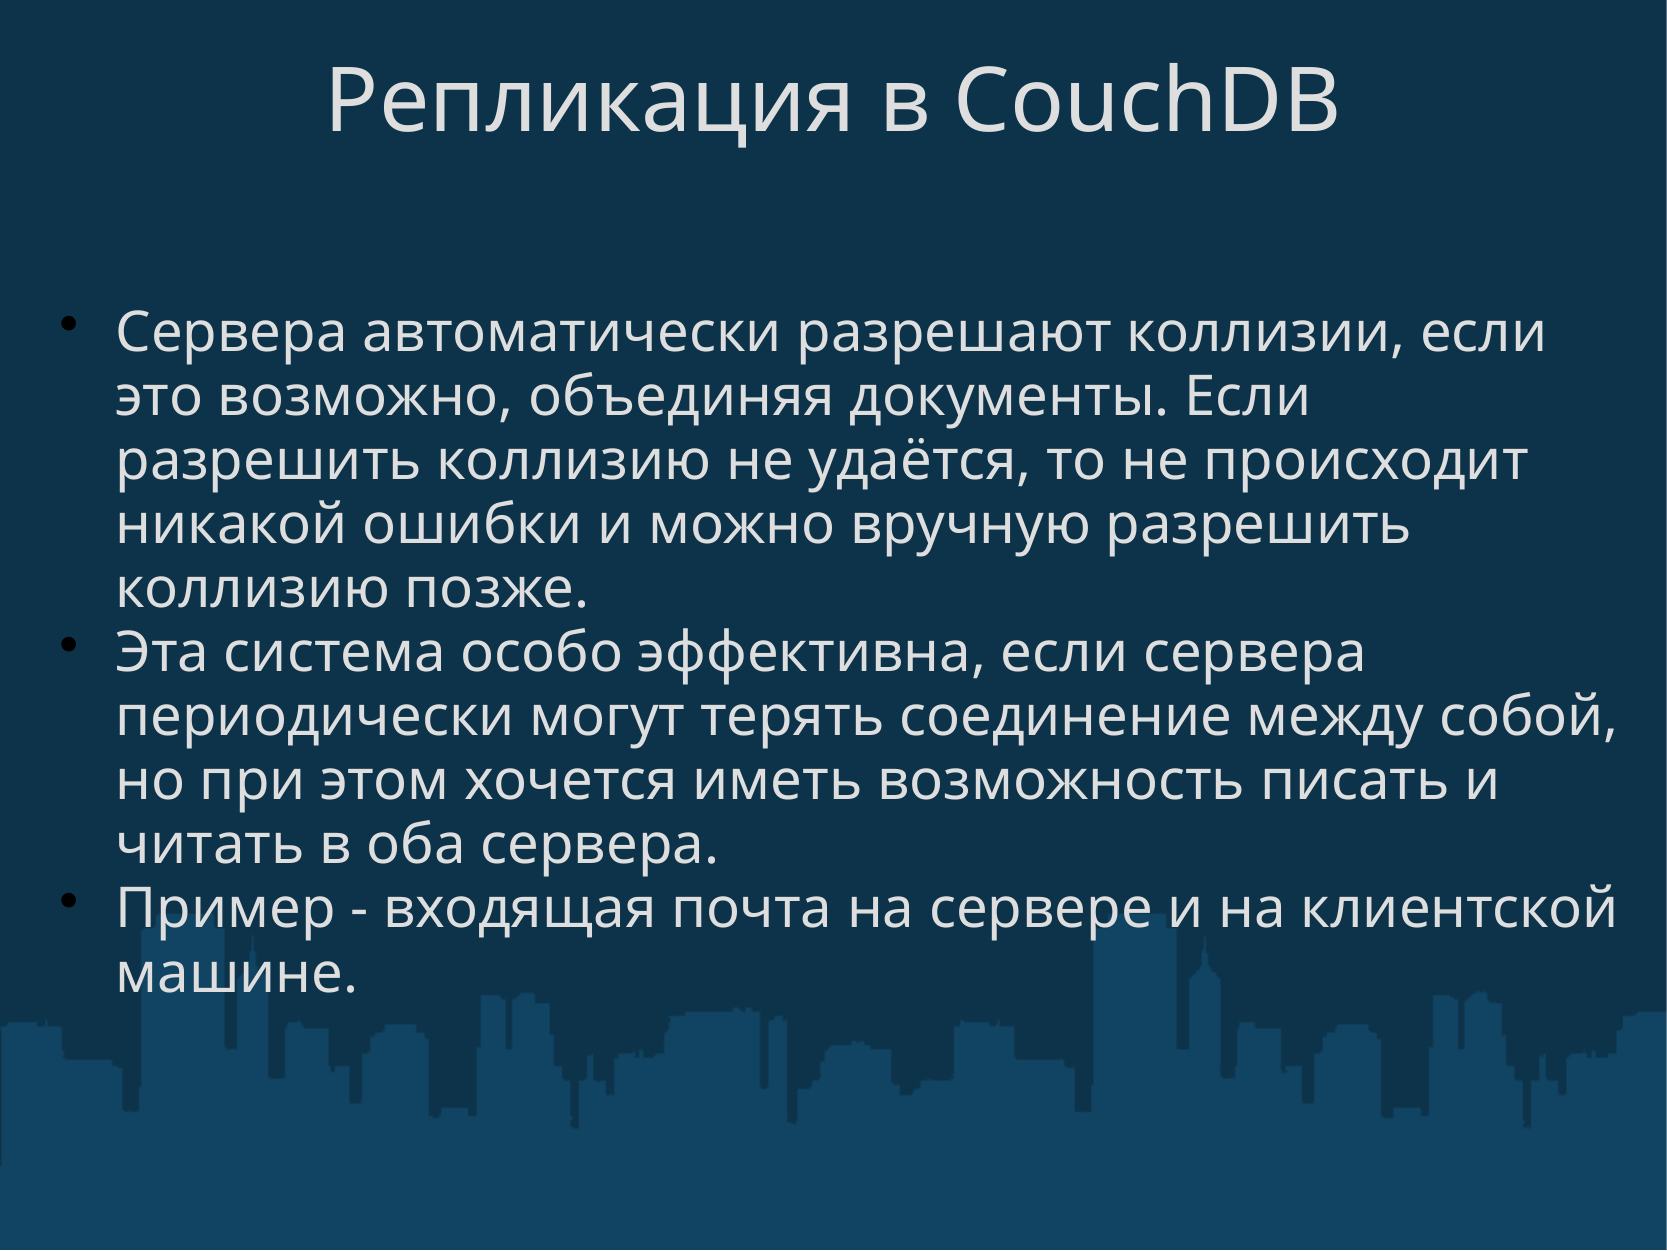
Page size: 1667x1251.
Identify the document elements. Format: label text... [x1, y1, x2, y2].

picture [0, 0, 1667, 1250]
title Репликация в CouchDB [40, 50, 1626, 200]
list Сервера автоматически разрешают коллизии, если это возможно, объединяя документы. Если разрешить коллизию не удаётся, то не происходит никакой ошибки и можно вручную разрешить коллизию позже. Эта система особо эффективна, если сервера периодически могут терять соединение между собой, но при этом хочется иметь возможность писать и читать в оба сервера. Пример - входящая почта на сервере и на клиентской машине. [40, 300, 1626, 1200]
